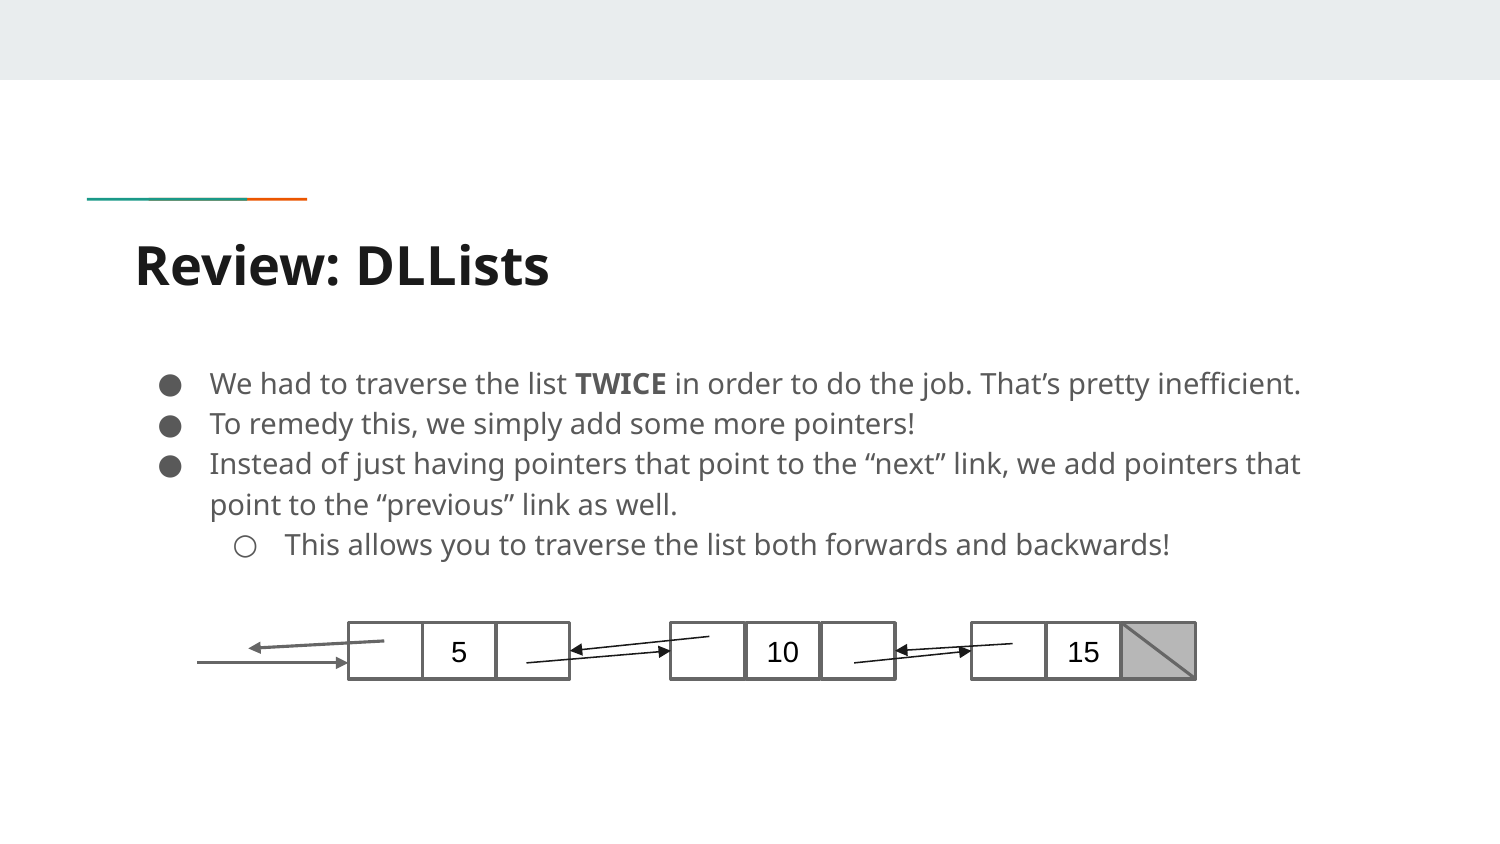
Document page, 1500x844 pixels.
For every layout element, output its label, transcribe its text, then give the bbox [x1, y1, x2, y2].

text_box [1121, 622, 1196, 680]
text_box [248, 640, 385, 649]
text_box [526, 650, 672, 664]
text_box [569, 636, 710, 652]
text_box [894, 643, 1013, 652]
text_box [853, 650, 972, 664]
list We had to traverse the list TWICE in order to do the job. That’s pretty inefficient. To remedy this, we simply add some more pointers! Instead of just having pointers that point to the “next” link, we add pointers that point to the “previous” link as well. This allows you to traverse the list both forwards and backwards! [119, 345, 1326, 596]
title Review: DLLists [119, 216, 1381, 305]
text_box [196, 622, 1120, 680]
